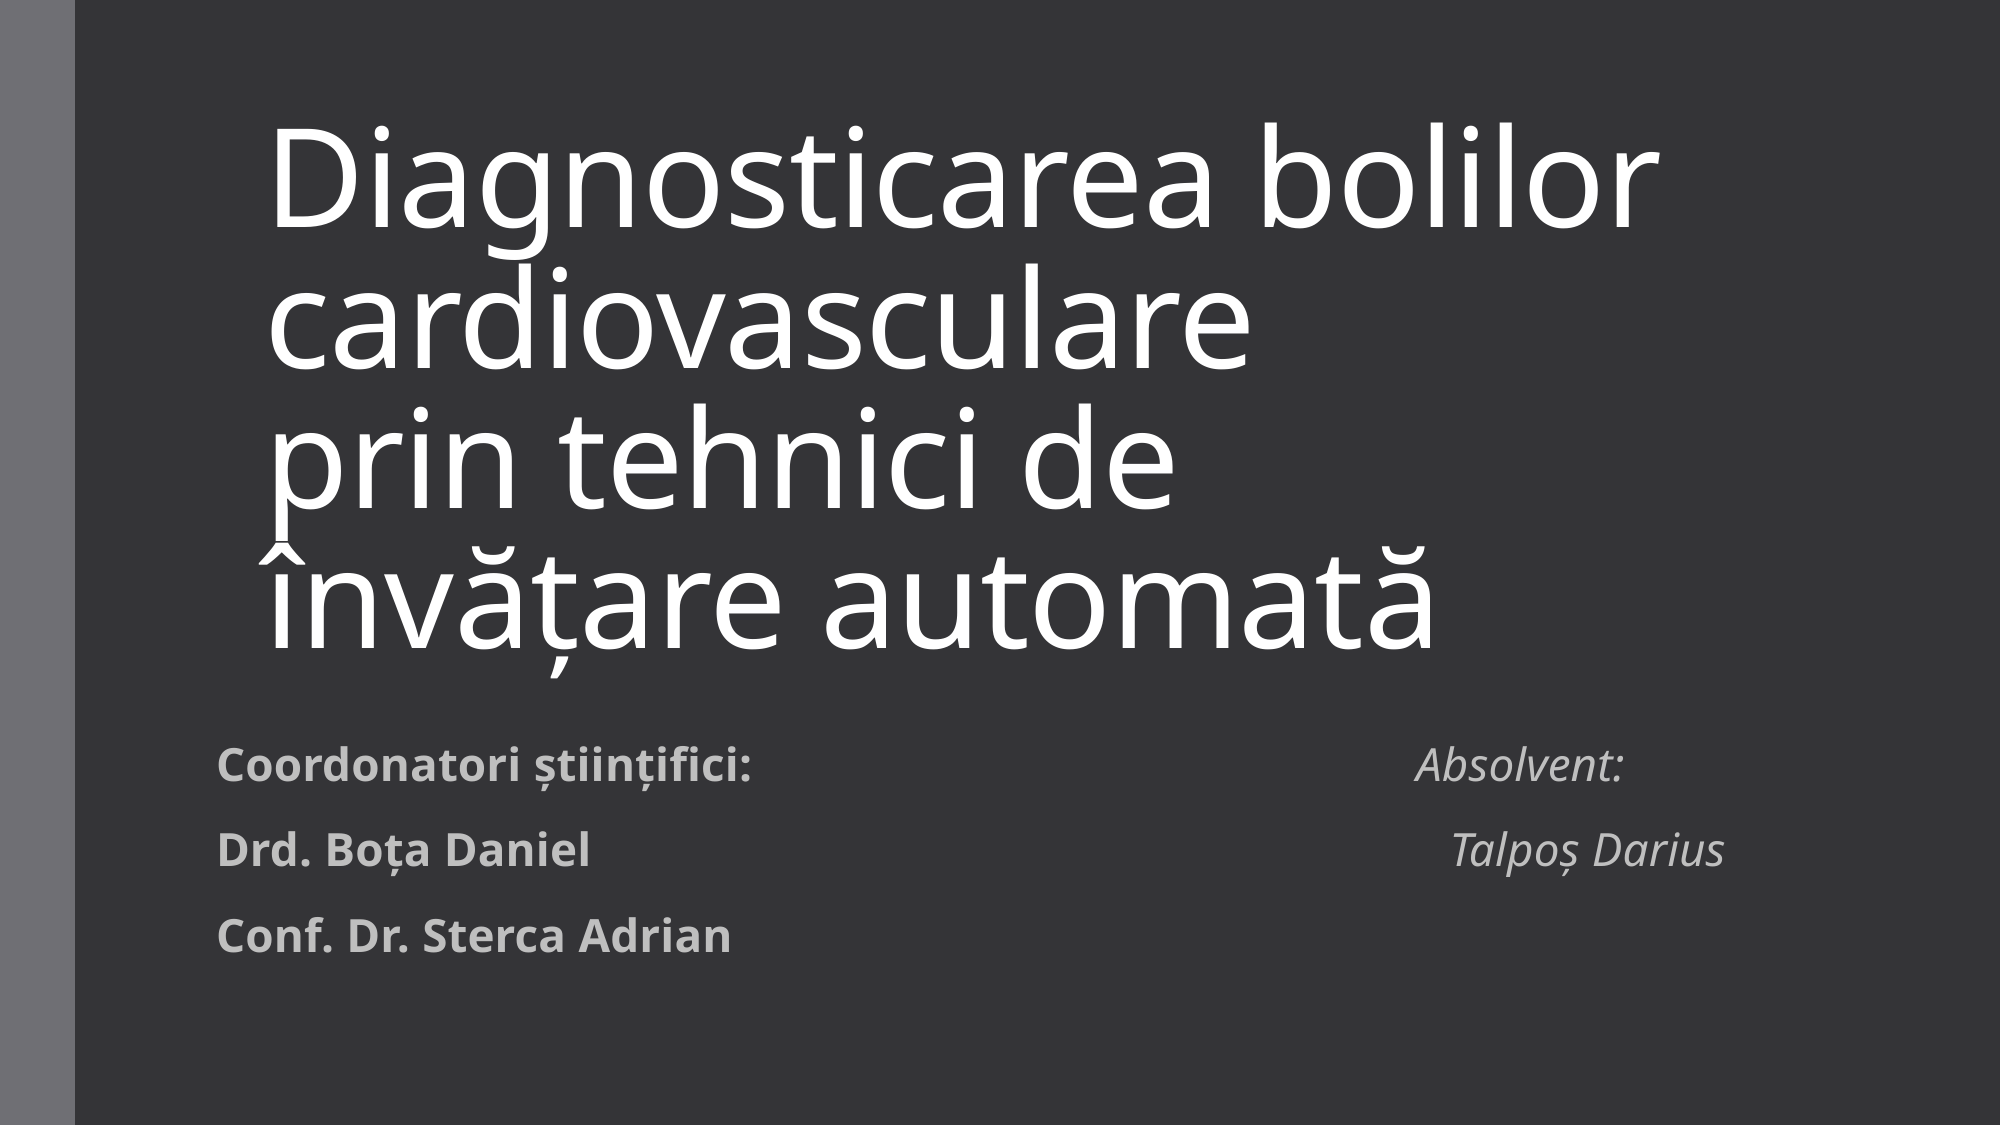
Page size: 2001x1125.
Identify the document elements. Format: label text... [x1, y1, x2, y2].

title Diagnosticarea bolilor cardiovasculare prin tehnici de învățare automată [249, 292, 1750, 685]
subtitle Coordonatori științifici: Absolvent: Drd. Boța Daniel Talpoș Darius Conf. Dr. Sterca Adrian [201, 731, 1799, 1004]
